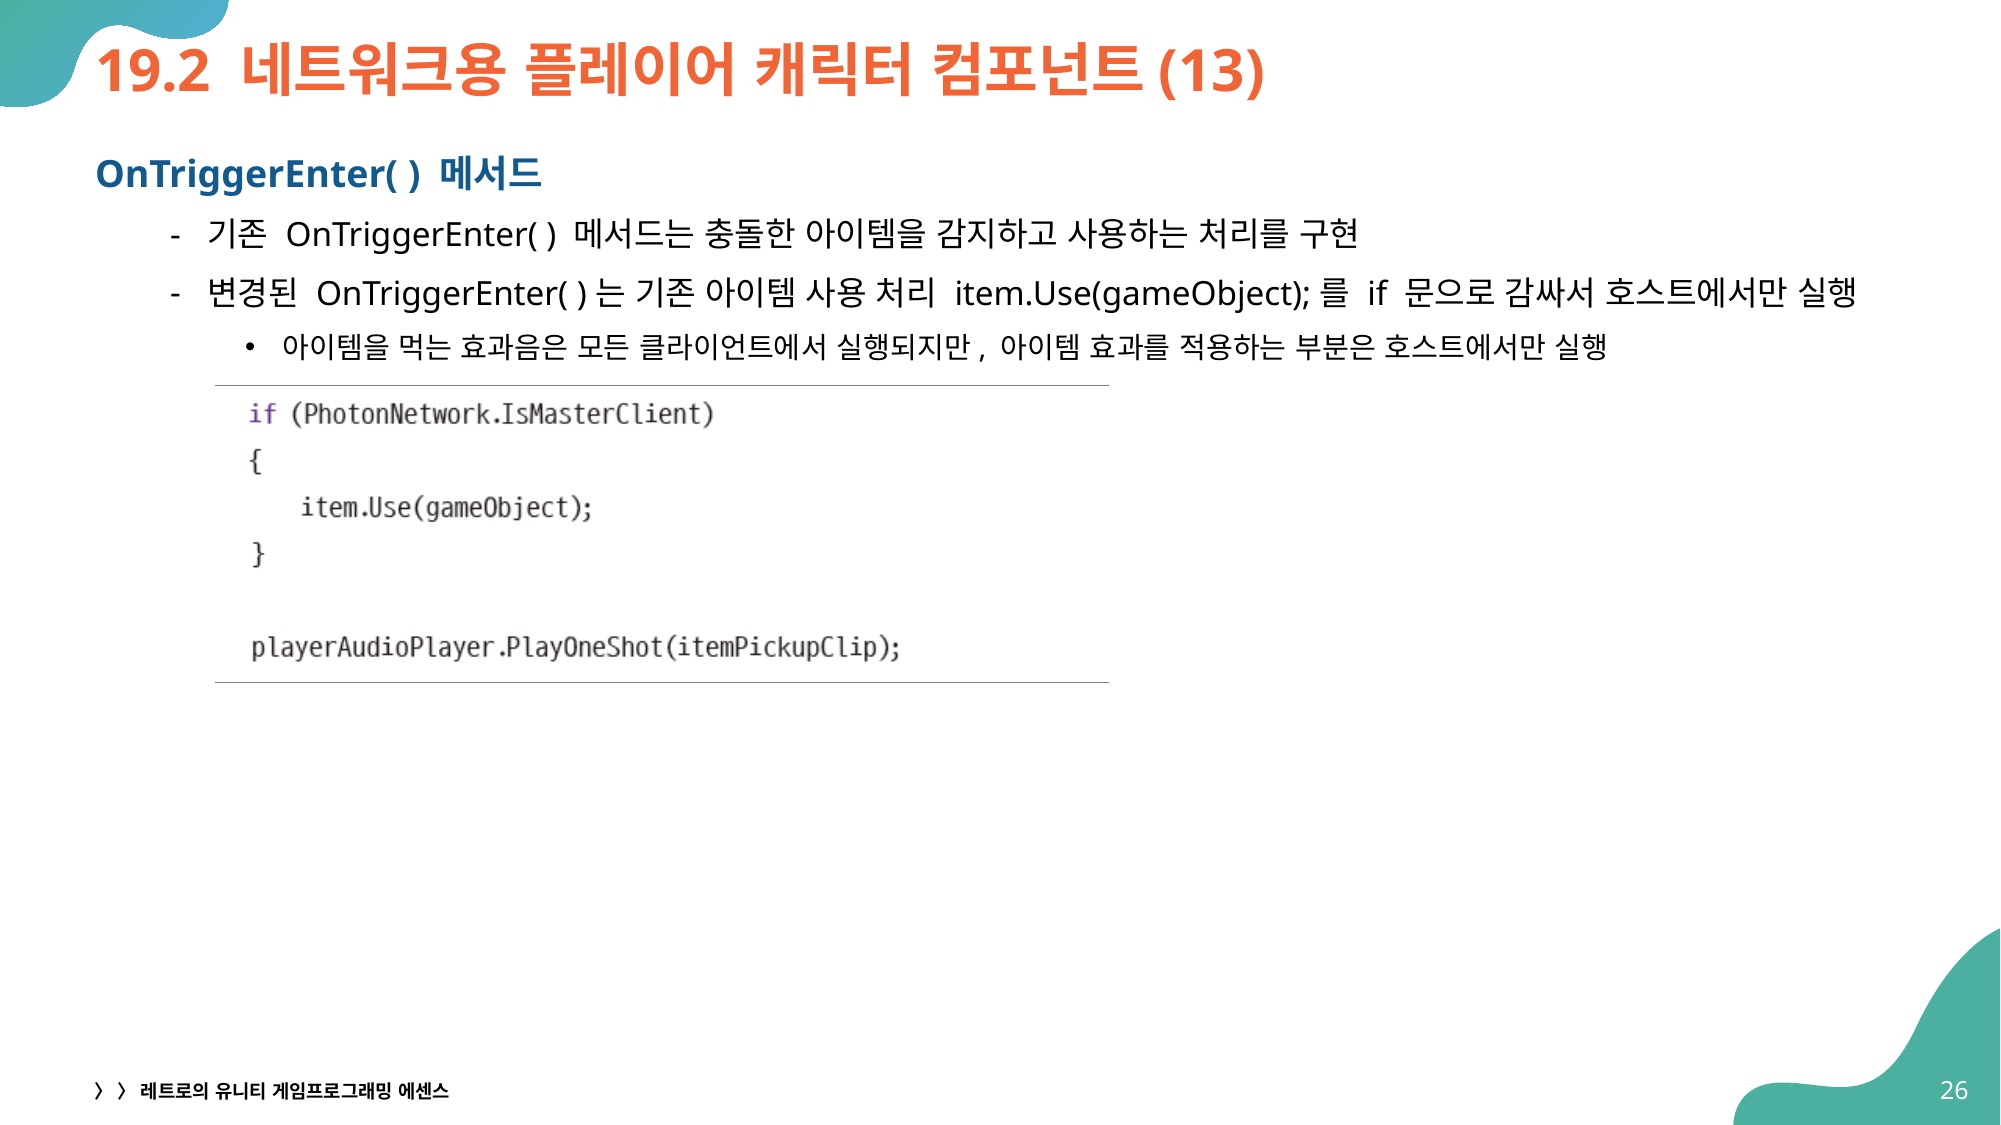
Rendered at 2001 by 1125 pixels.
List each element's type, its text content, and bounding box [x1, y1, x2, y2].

list OnTriggerEnter( ) 메서드 기존 OnTriggerEnter( ) 메서드는 충돌한 아이템을 감지하고 사용하는 처리를 구현 변경된 OnTriggerEnter( )는 기존 아이템 사용 처리 item.Use(gameObject);를 if 문으로 감싸서 호스트에서만 실행 아이템을 먹는 효과음은 모든 클라이언트에서 실행되지만, 아이템 효과를 적용하는 부분은 호스트에서만 실행 [79, 133, 1931, 900]
slide_number 26 [1917, 1061, 1984, 1122]
title 19.2 네트워크용 플레이어 캐릭터 컴포넌트(13) [79, 17, 1931, 128]
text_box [243, 394, 926, 668]
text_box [214, 385, 1109, 683]
